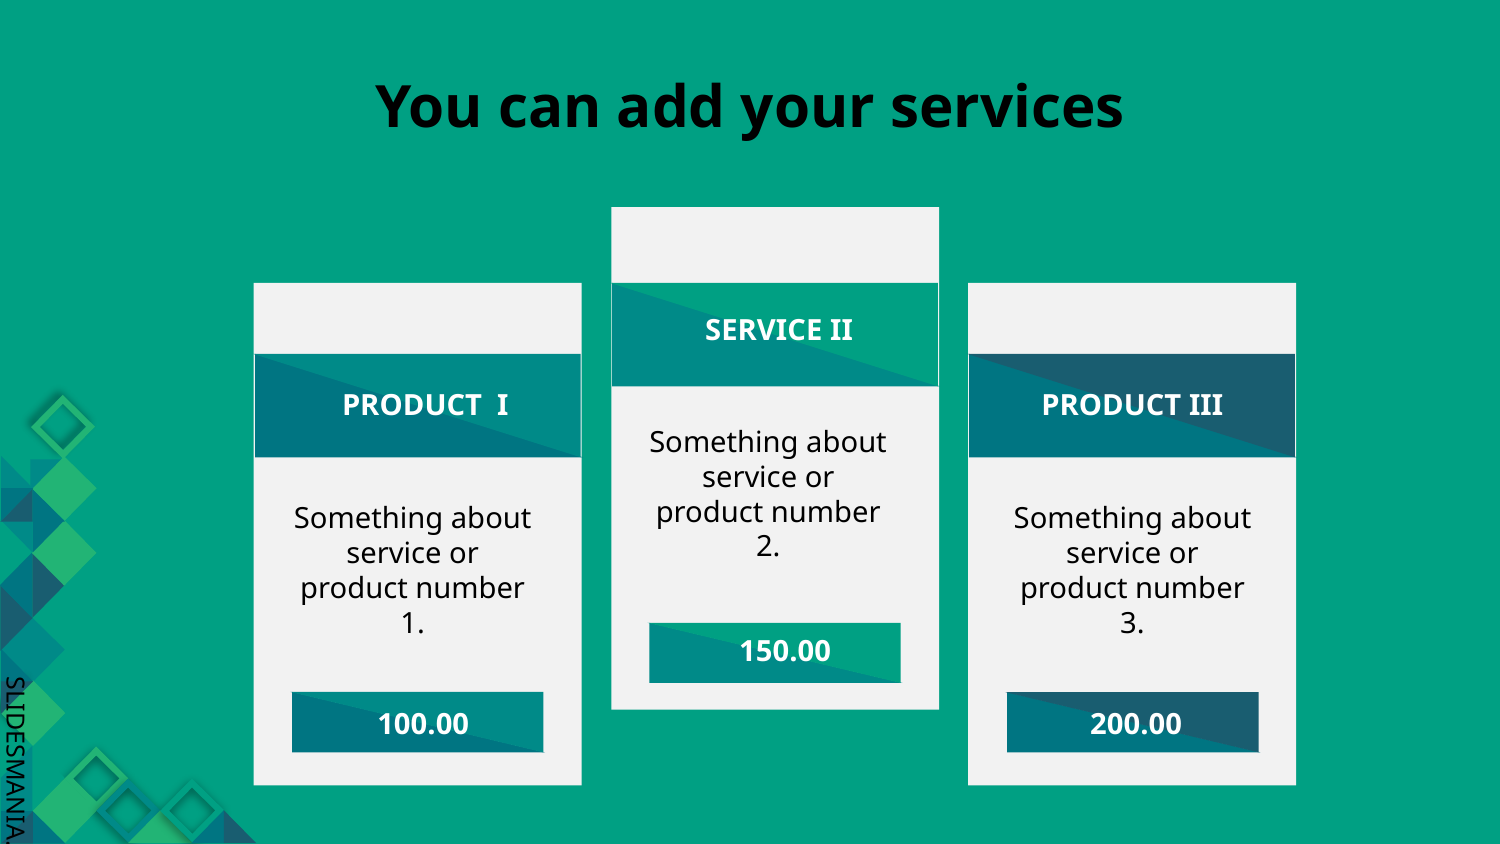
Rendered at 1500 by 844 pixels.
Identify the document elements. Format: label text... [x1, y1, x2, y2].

text_box 200.00 [1033, 694, 1232, 751]
text_box SERVICE II [641, 295, 918, 362]
text_box Something about service or product number 2. [630, 397, 907, 588]
text_box PRODUCT I [287, 370, 564, 437]
text_box Something about service or product number 3. [994, 474, 1271, 665]
text_box 150.00 [685, 621, 885, 678]
text_box PRODUCT III [994, 370, 1271, 437]
text_box 100.00 [324, 694, 523, 751]
text_box Something about service or product number 1. [274, 474, 551, 665]
title You can add your services [51, 35, 1449, 174]
